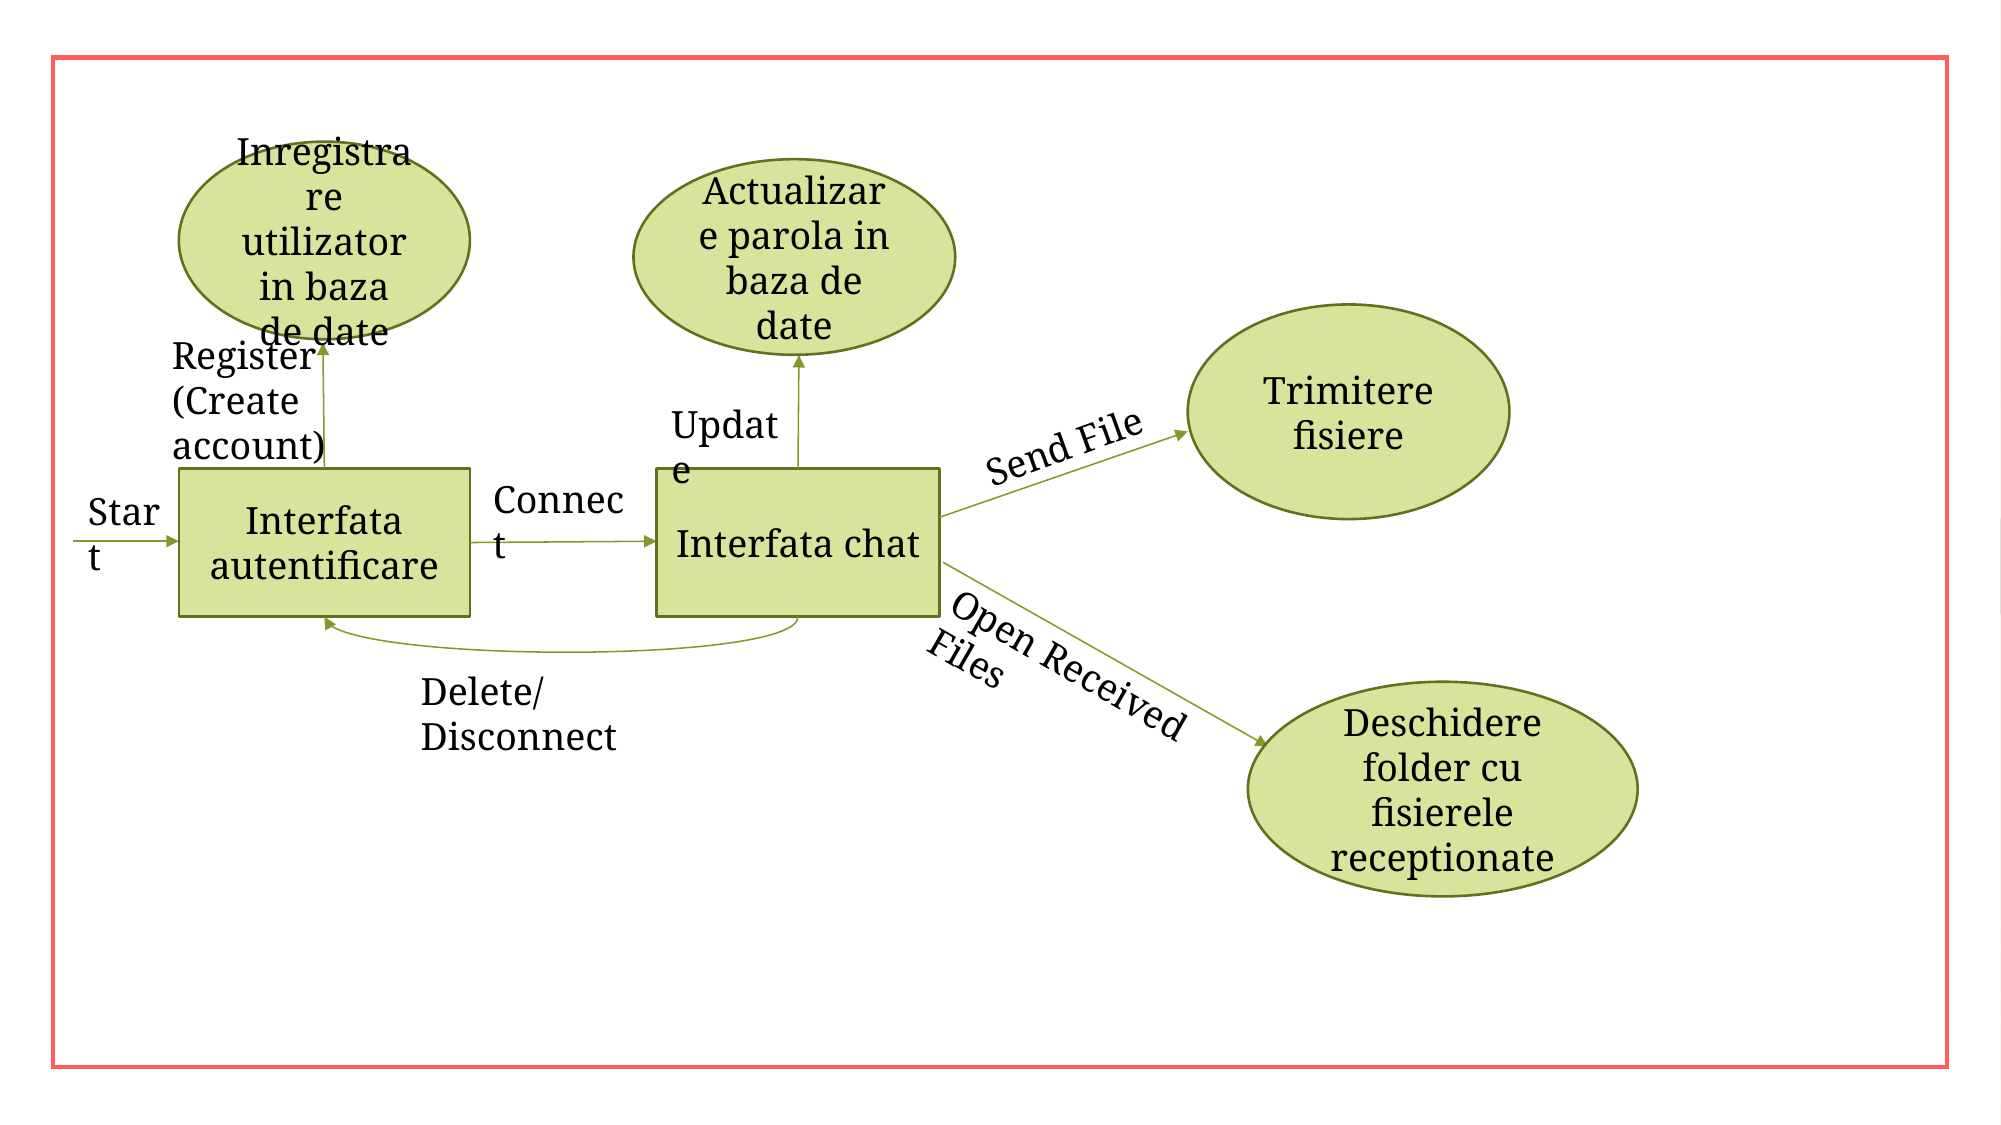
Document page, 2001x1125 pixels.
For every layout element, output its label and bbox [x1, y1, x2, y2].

text_box [942, 562, 1269, 747]
text_box [939, 431, 1188, 518]
text_box [0, 0, 2000, 1125]
